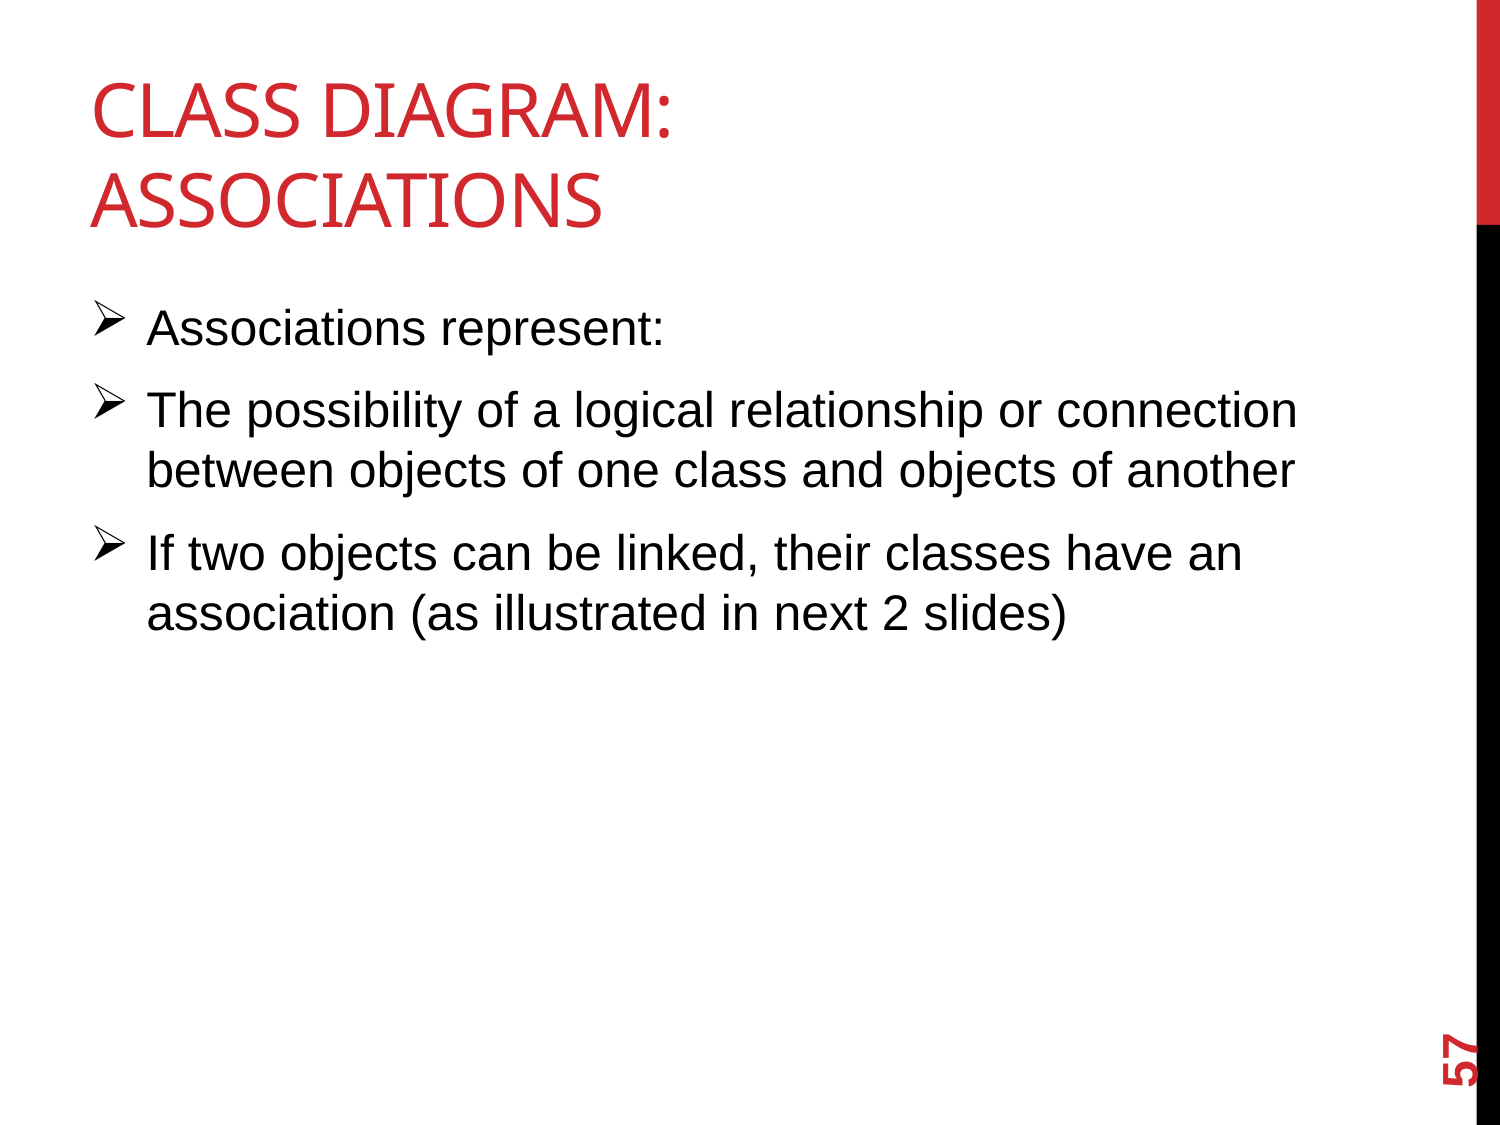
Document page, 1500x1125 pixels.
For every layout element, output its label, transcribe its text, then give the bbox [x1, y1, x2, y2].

list Associations represent: The possibility of a logical relationship or connection between objects of one class and objects of another If two objects can be linked, their classes have an association (as illustrated in next 2 slides) [75, 287, 1325, 1005]
slide_number 57 [1427, 887, 1488, 1104]
title Class Diagram: Associations [75, 25, 1025, 250]
